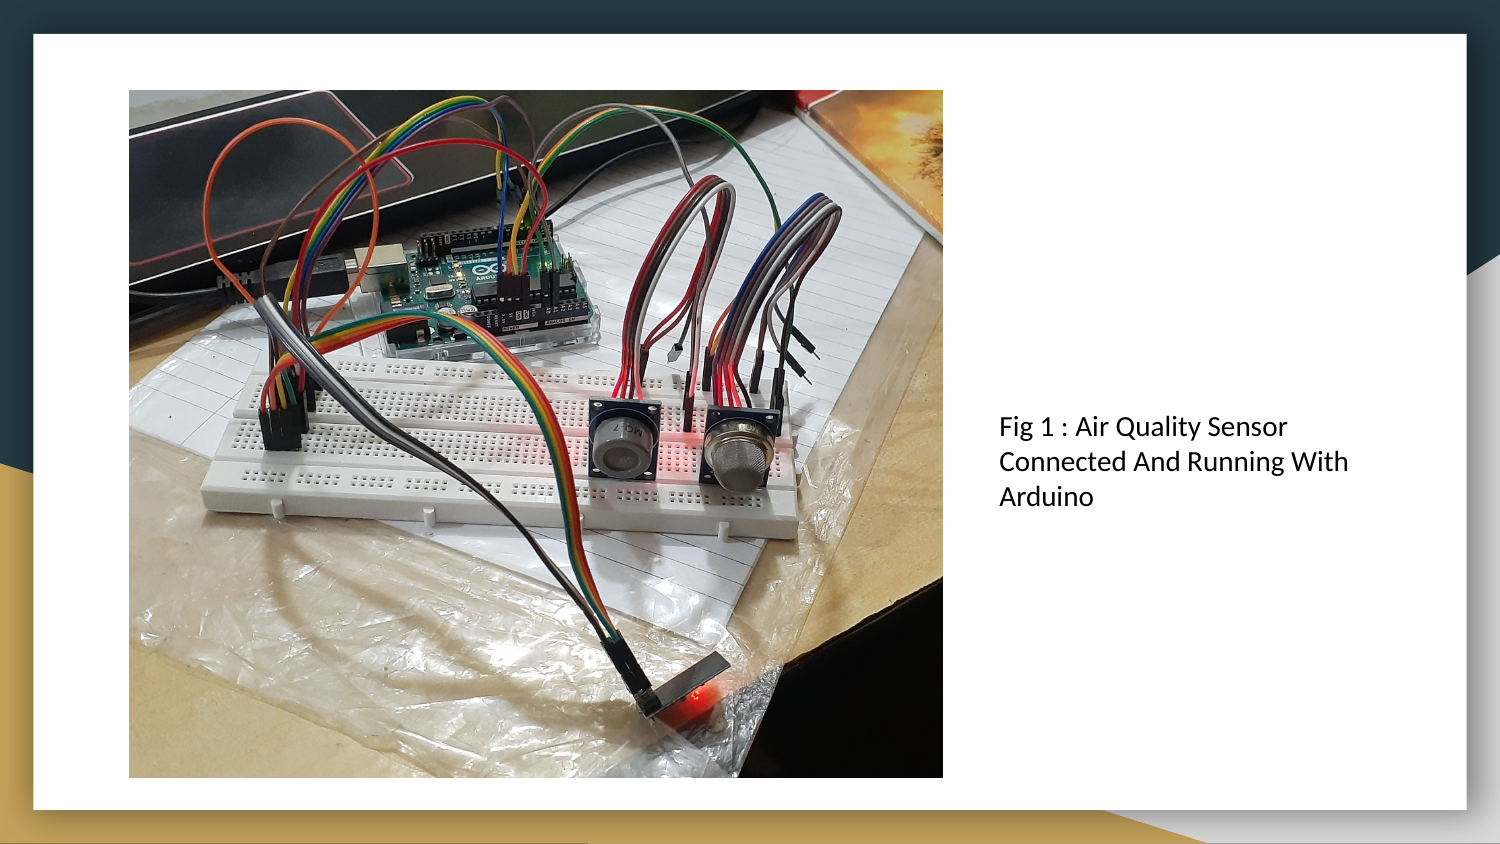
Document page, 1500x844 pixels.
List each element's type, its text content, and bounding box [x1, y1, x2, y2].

text_box Fig 1 : Air Quality Sensor Connected And Running With Arduino [984, 392, 1429, 528]
picture [129, 90, 943, 778]
